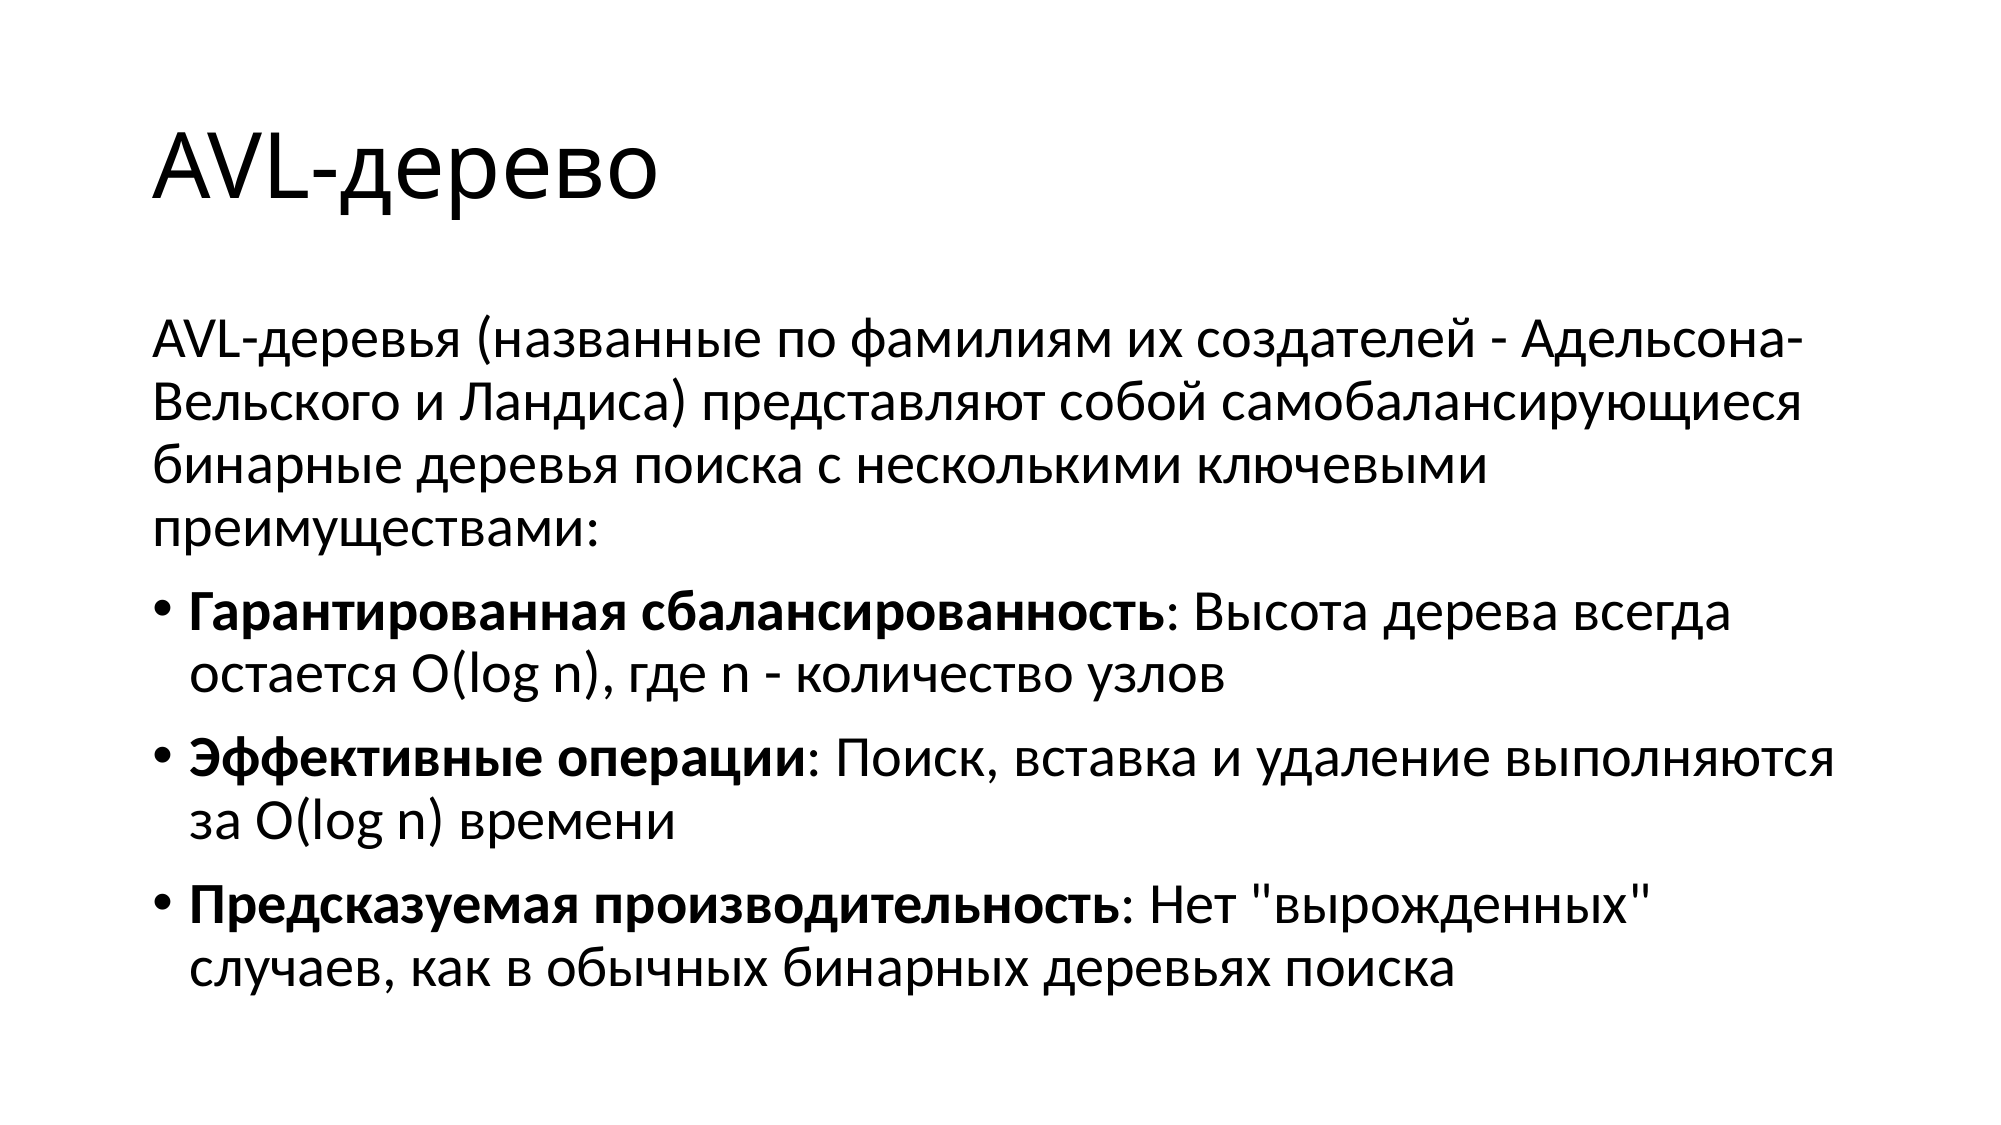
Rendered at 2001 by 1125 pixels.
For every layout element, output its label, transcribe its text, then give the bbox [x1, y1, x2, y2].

list AVL-деревья (названные по фамилиям их создателей - Адельсона-Вельского и Ландиса) представляют собой самобалансирующиеся бинарные деревья поиска с несколькими ключевыми преимуществами: Гарантированная сбалансированность: Высота дерева всегда остается O(log n), где n - количество узлов Эффективные операции: Поиск, вставка и удаление выполняются за O(log n) времени Предсказуемая производительность: Нет "вырожденных" случаев, как в обычных бинарных деревьях поиска [137, 299, 1863, 1014]
title AVL-дерево [137, 59, 1863, 278]
